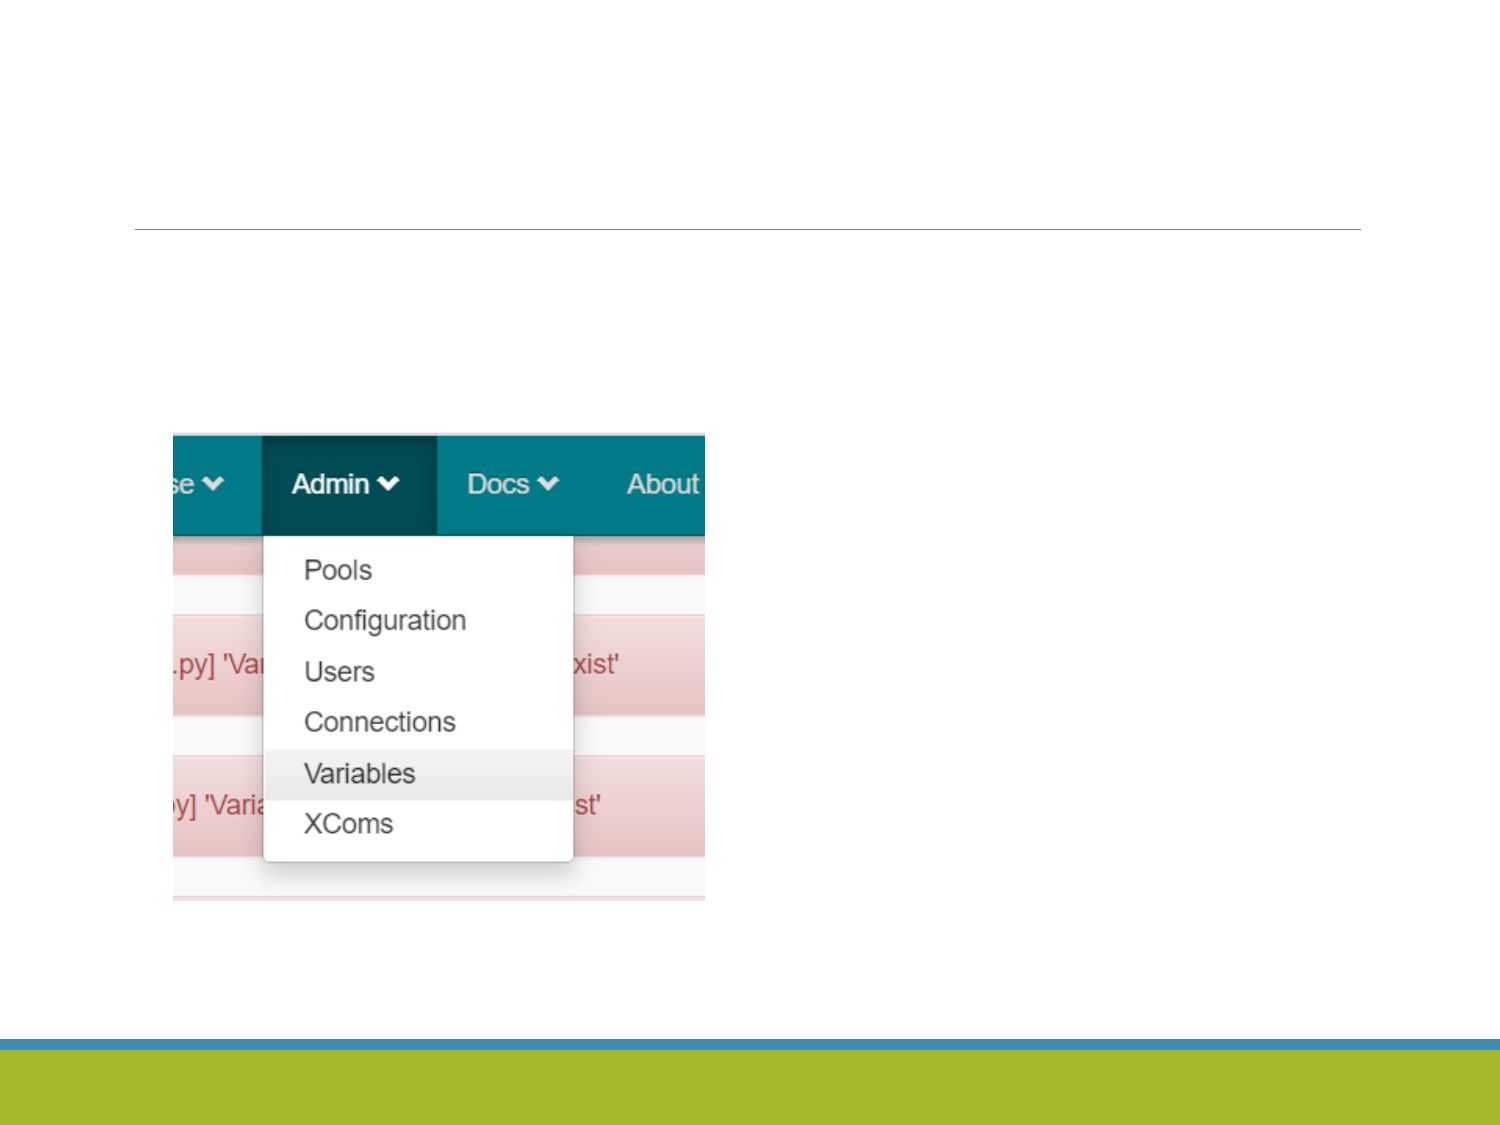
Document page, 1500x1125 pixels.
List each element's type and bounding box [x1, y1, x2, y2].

list [172, 422, 705, 902]
